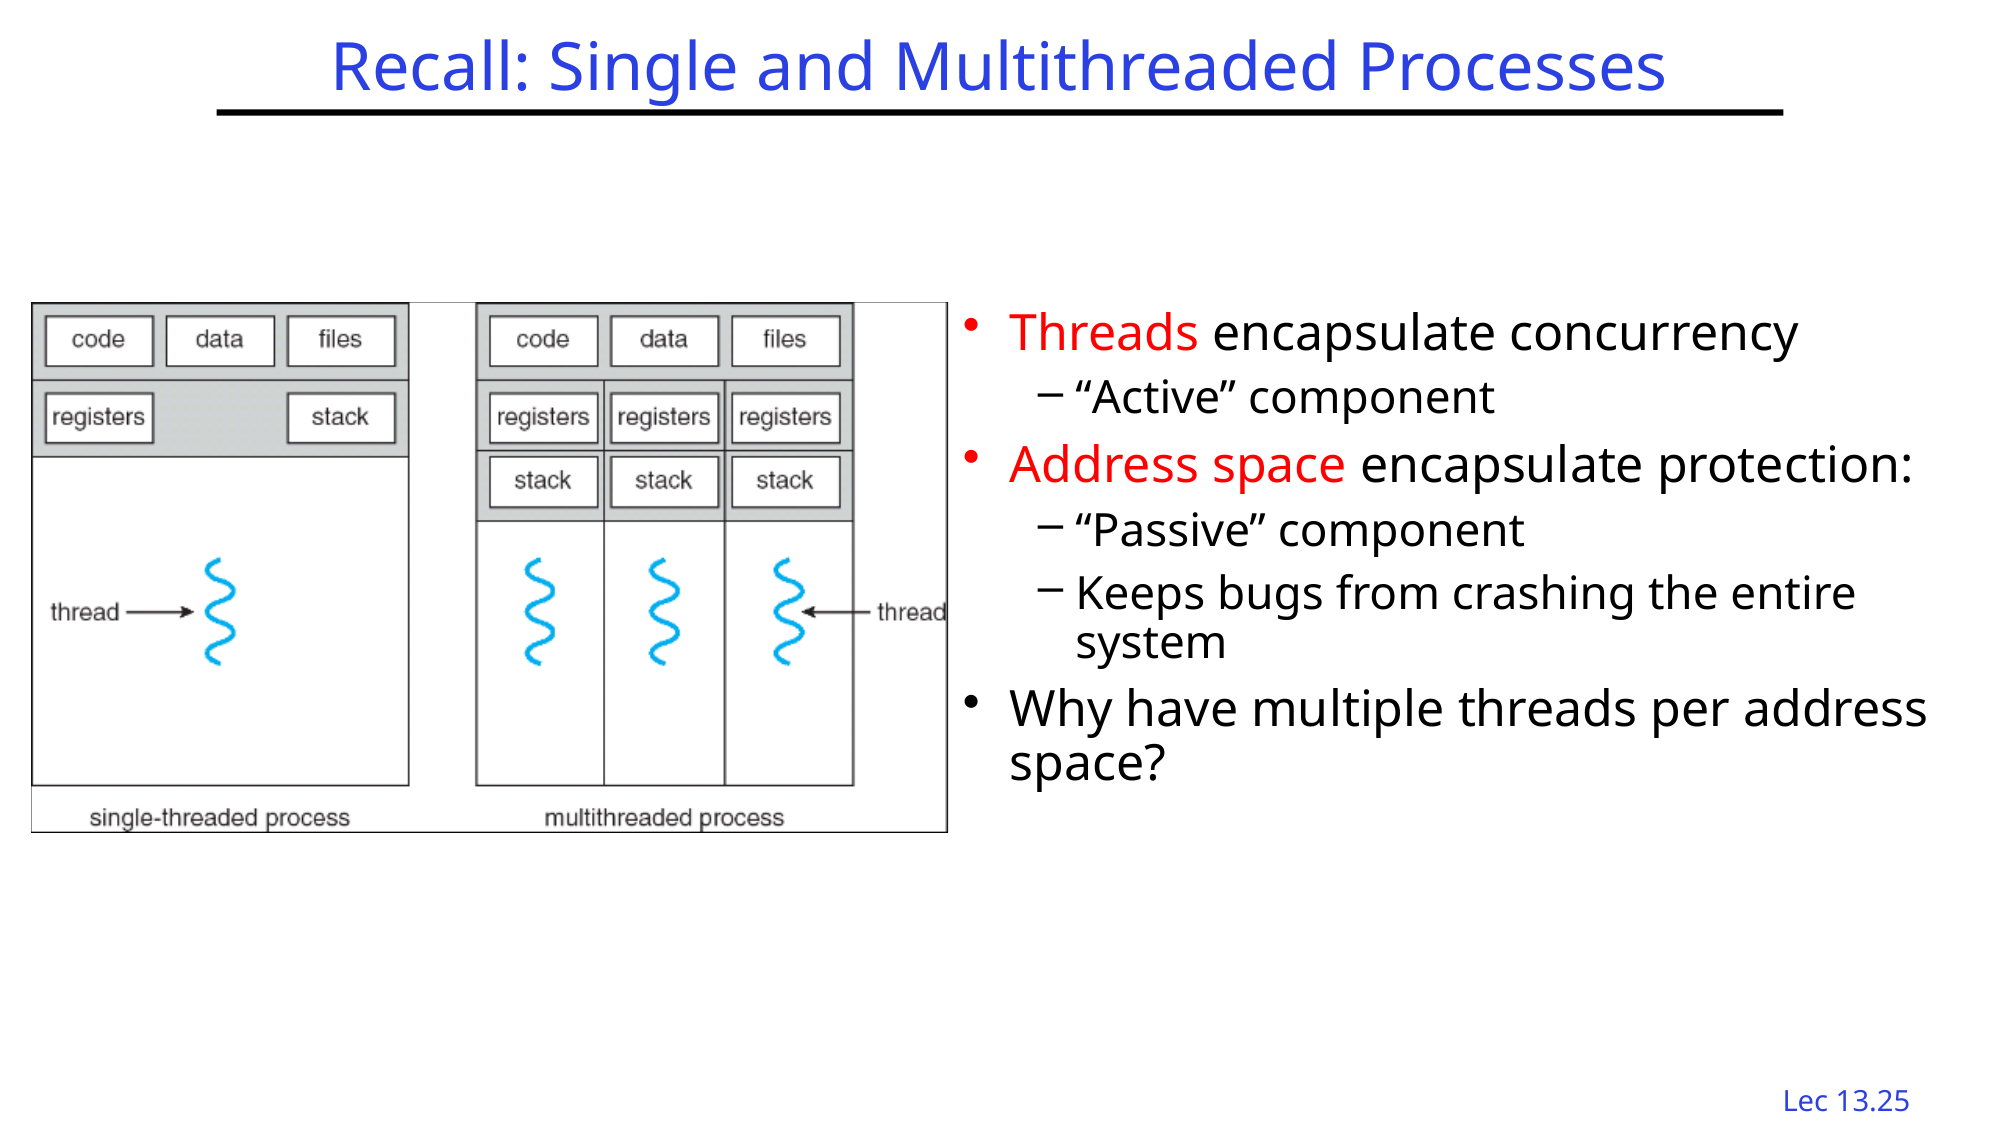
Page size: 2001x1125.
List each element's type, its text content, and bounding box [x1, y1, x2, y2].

title Recall: Single and Multithreaded Processes [216, 24, 1784, 113]
picture [30, 302, 949, 834]
list Threads encapsulate concurrency “Active” component Address space encapsulate protection: “Passive” component Keeps bugs from crashing the entire system Why have multiple threads per address space? [948, 299, 1957, 1014]
